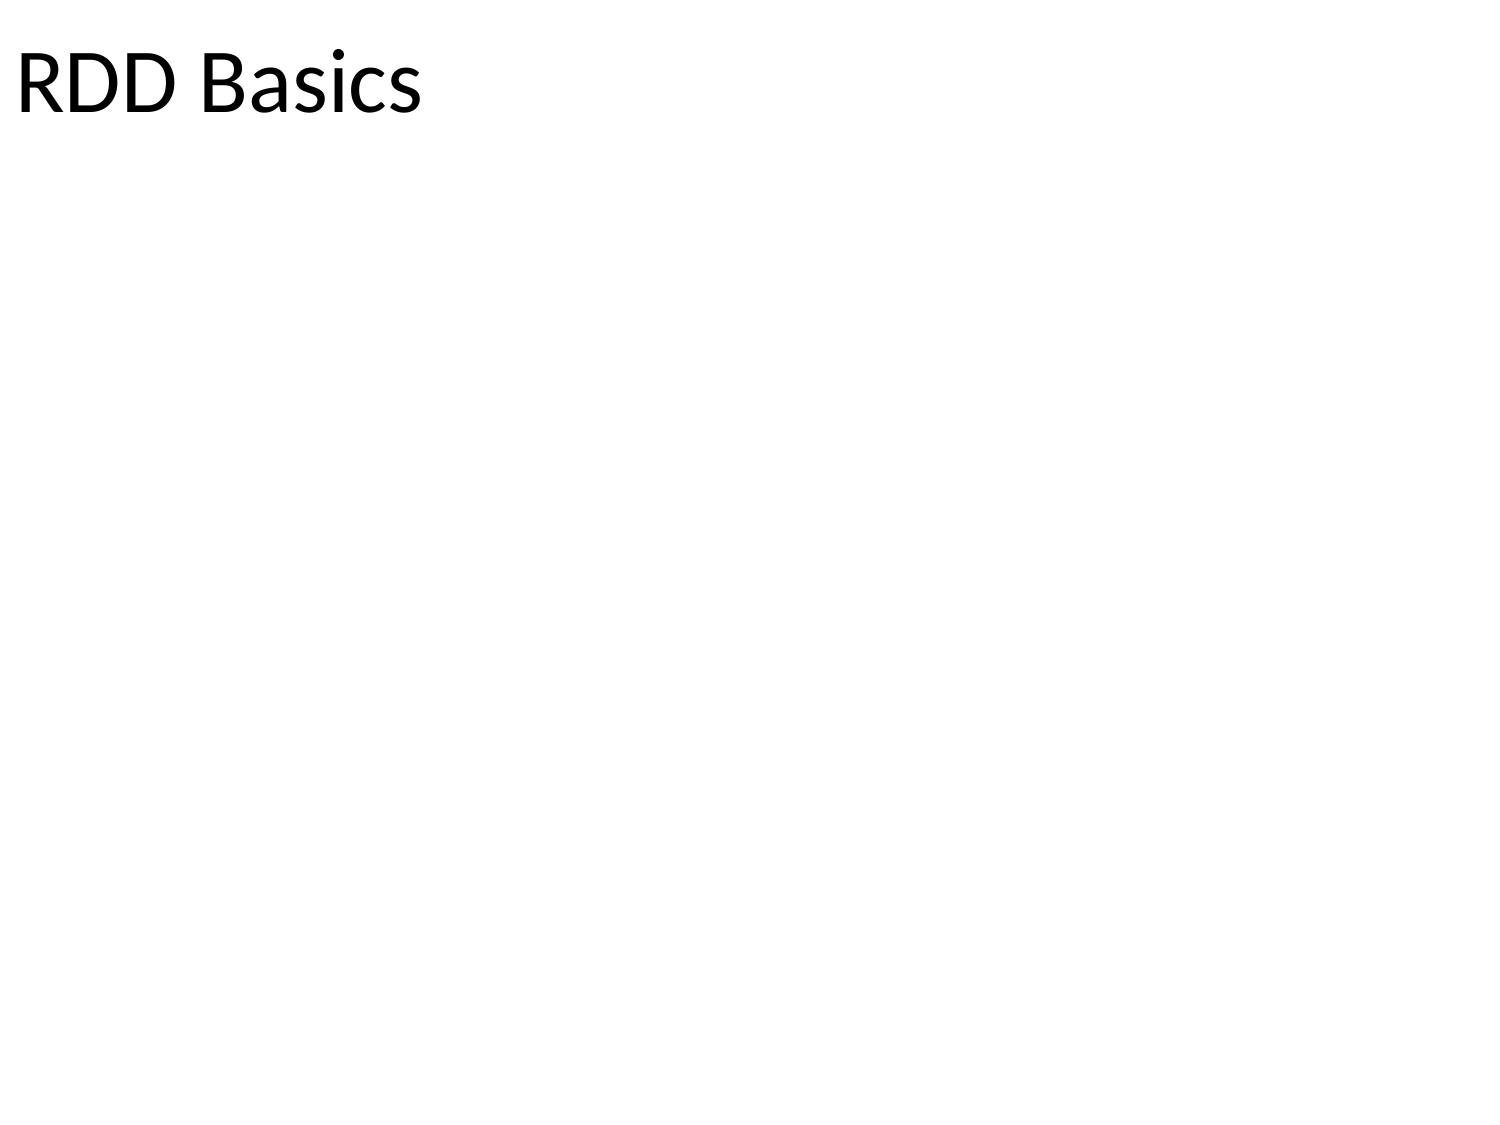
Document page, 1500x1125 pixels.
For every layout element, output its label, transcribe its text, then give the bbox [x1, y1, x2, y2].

title RDD Basics [0, 1, 1500, 150]
